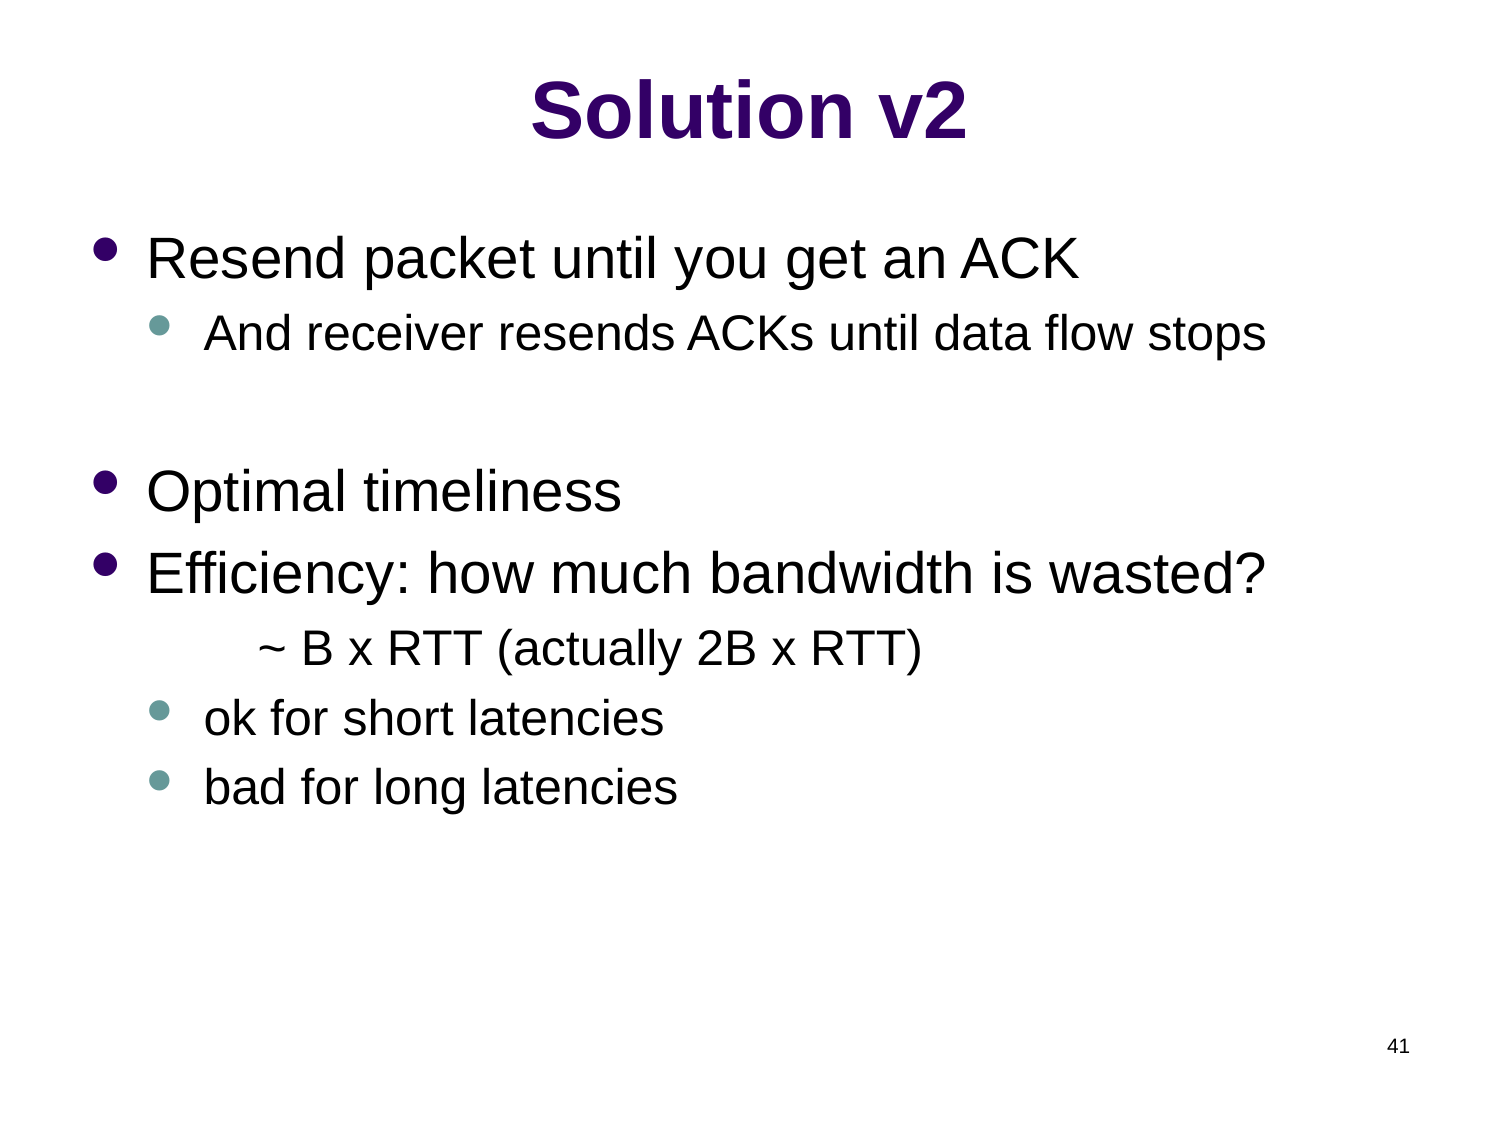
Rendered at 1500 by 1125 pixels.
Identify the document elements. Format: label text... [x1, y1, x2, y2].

title Solution v2 [0, 20, 1500, 163]
list Resend packet until you get an ACK And receiver resends ACKs until data flow stops Optimal timeliness Efficiency: how much bandwidth is wasted? ~ B x RTT (actually 2B x RTT) ok for short latencies bad for long latencies [75, 212, 1475, 1006]
slide_number 41 [1074, 1024, 1426, 1101]
